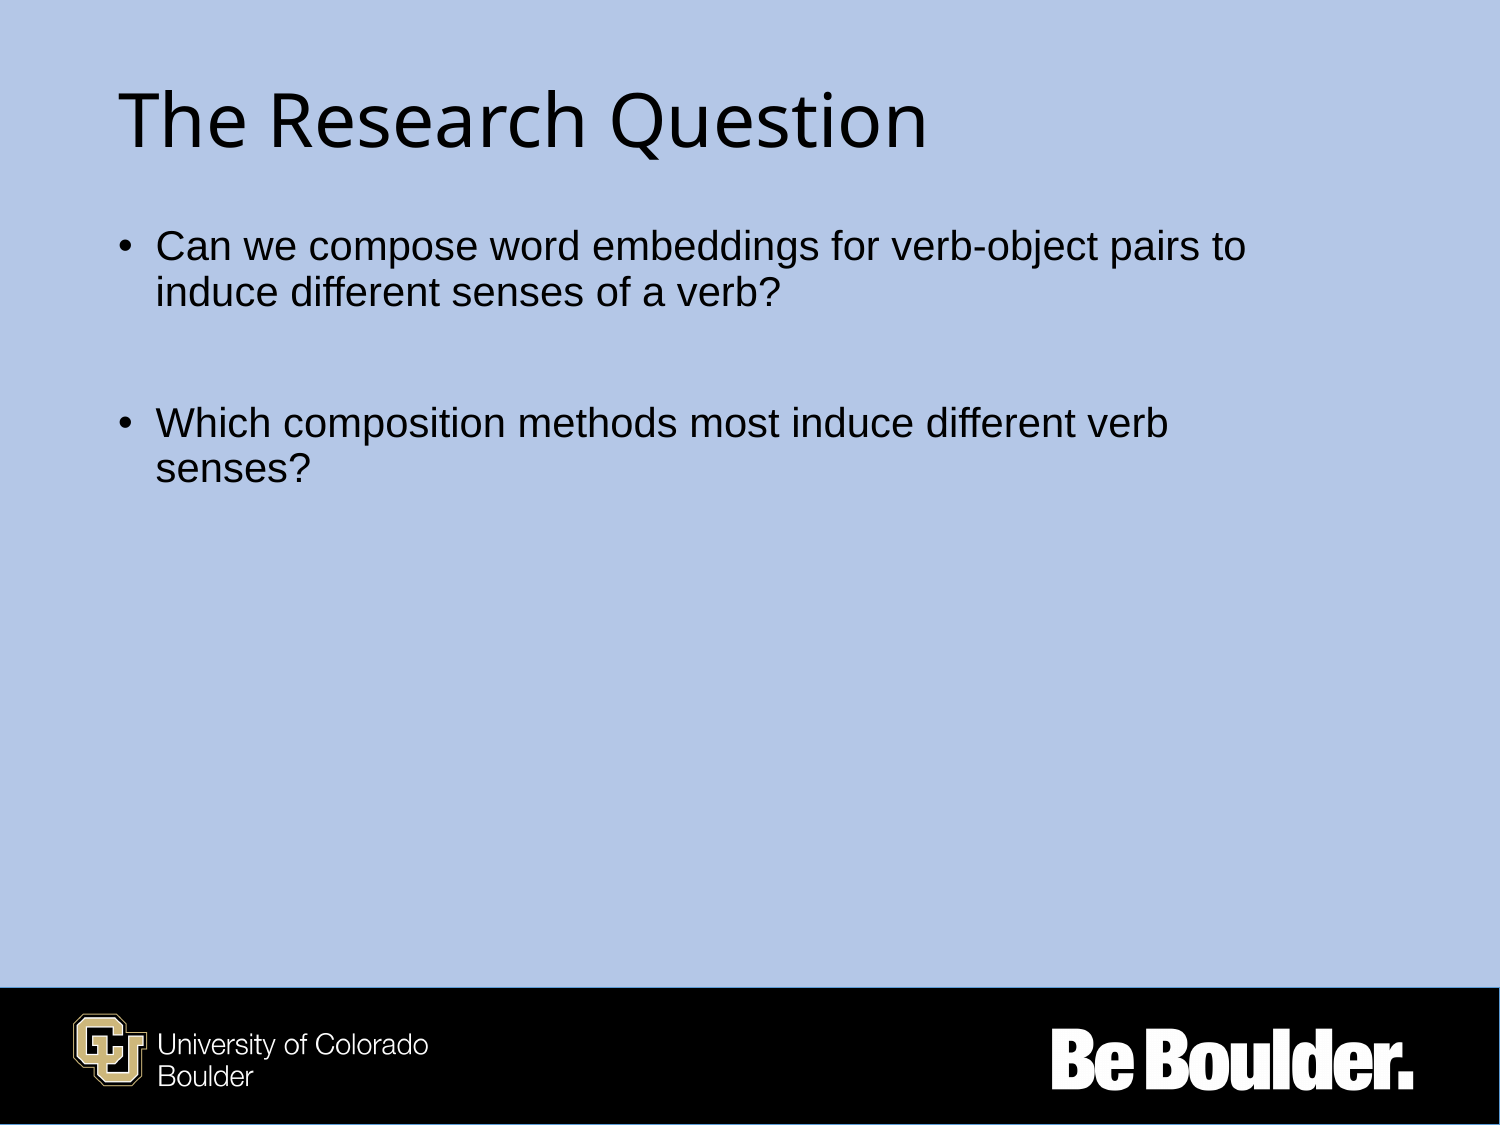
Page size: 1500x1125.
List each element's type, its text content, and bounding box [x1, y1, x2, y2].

picture [1039, 1015, 1430, 1100]
list Can we compose word embeddings for verb-object pairs to induce different senses of a verb? Which composition methods most induce different verb senses? [103, 217, 1283, 962]
picture [60, 1007, 456, 1105]
title The Research Question [103, 59, 1397, 187]
